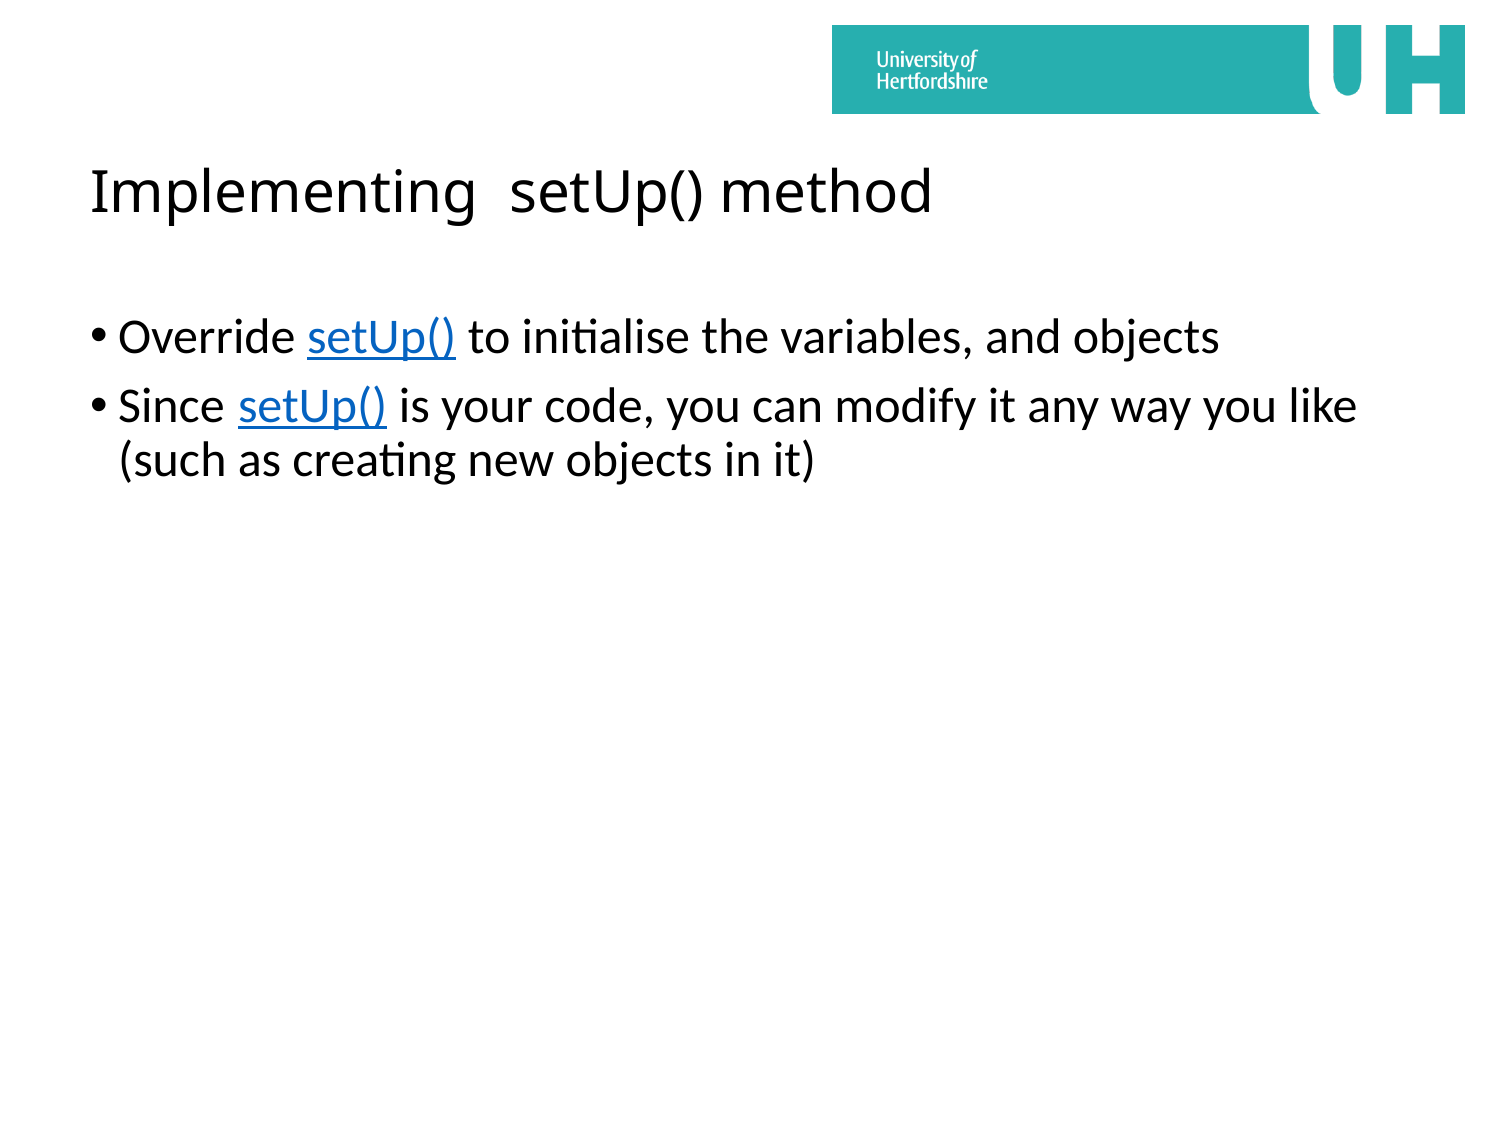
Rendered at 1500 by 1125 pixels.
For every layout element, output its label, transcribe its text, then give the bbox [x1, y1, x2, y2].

picture [832, 25, 1465, 114]
list Override setUp() to initialise the variables, and objects Since setUp() is your code, you can modify it any way you like (such as creating new objects in it) [75, 302, 1425, 598]
title Implementing setUp() method [75, 85, 1369, 302]
